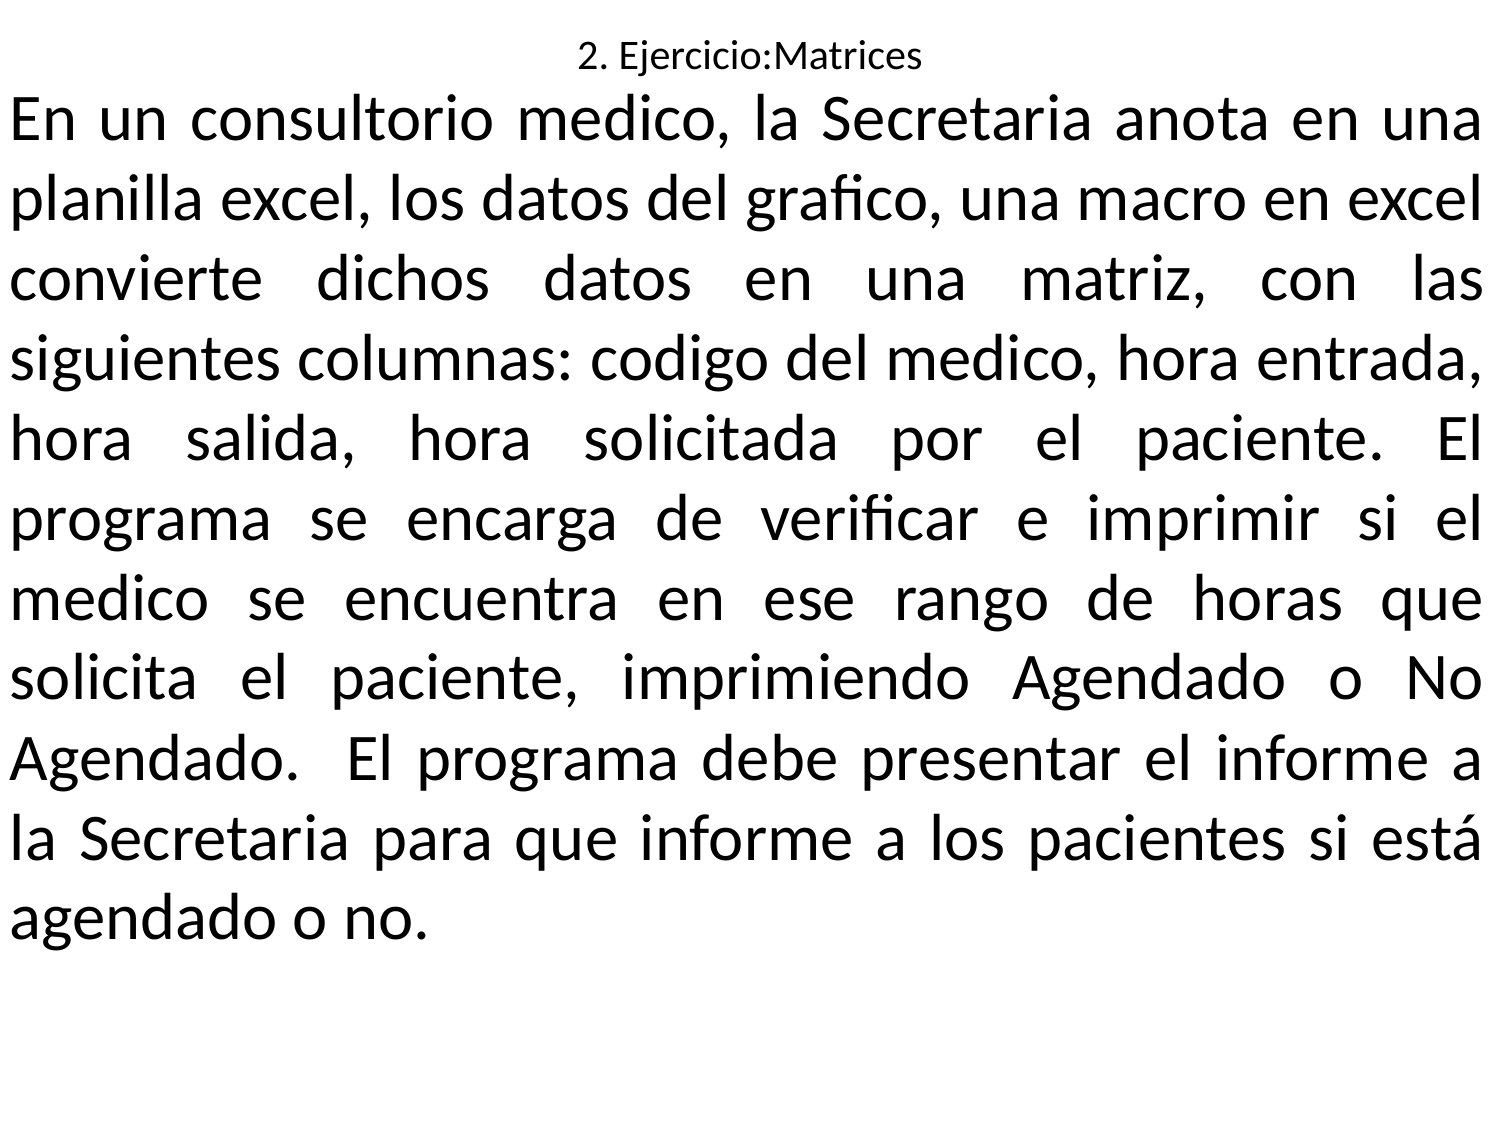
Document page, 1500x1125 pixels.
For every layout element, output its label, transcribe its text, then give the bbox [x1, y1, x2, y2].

title 2. Ejercicio:Matrices [75, 19, 1425, 66]
text_box En un consultorio medico, la Secretaria anota en una planilla excel, los datos del grafico, una macro en excel convierte dichos datos en una matriz, con las siguientes columnas: codigo del medico, hora entrada, hora salida, hora solicitada por el paciente. El programa se encarga de verificar e imprimir si el medico se encuentra en ese rango de horas que solicita el paciente, imprimiendo Agendado o No Agendado. El programa debe presentar el informe a la Secretaria para que informe a los pacientes si está agendado o no. [0, 66, 1500, 961]
